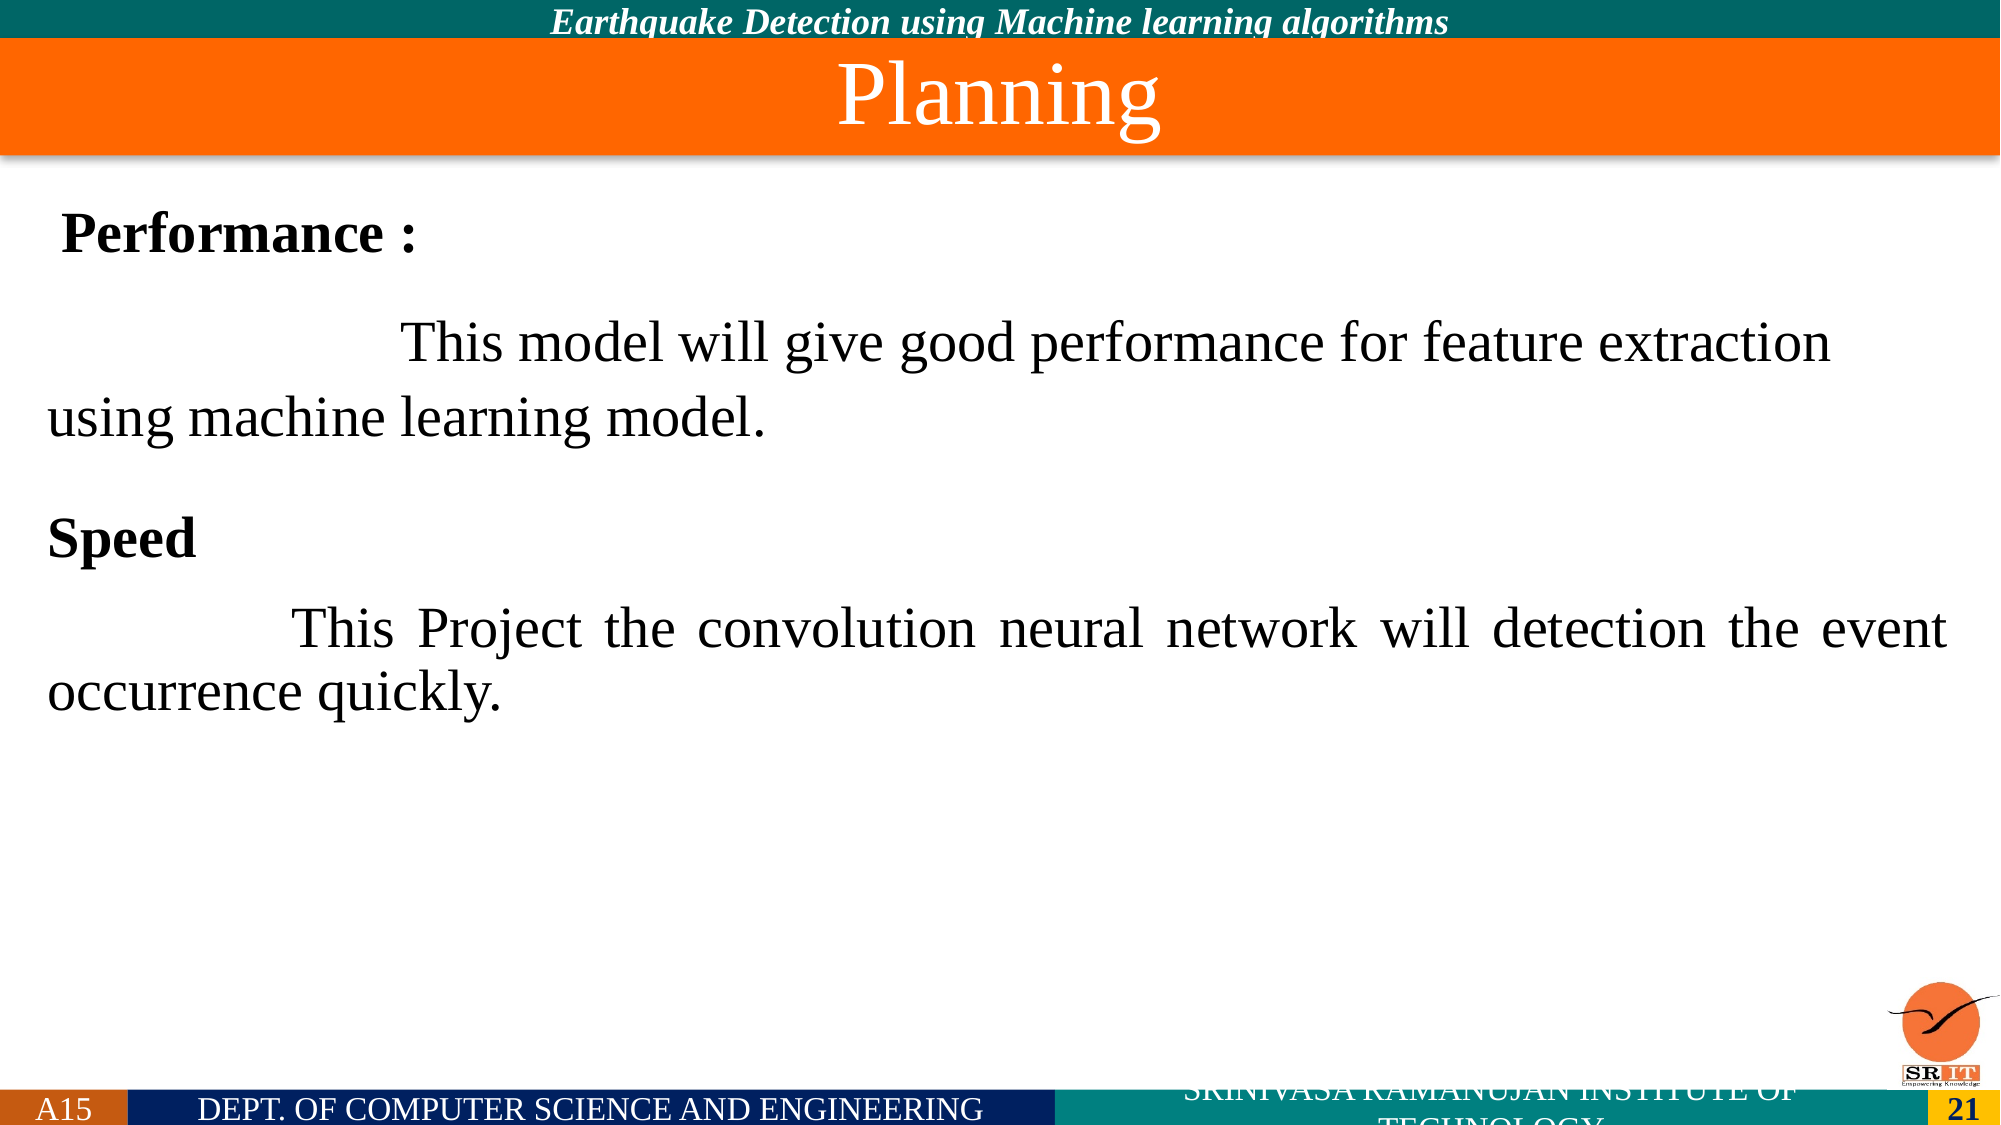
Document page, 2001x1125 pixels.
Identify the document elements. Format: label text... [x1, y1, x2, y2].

list Performance : This model will give good performance for feature extraction using machine learning model. Speed This Project the convolution neural network will detection the event occurrence quickly. [32, 179, 1965, 1065]
title Planning [0, 38, 2000, 156]
picture [1887, 977, 2000, 1090]
